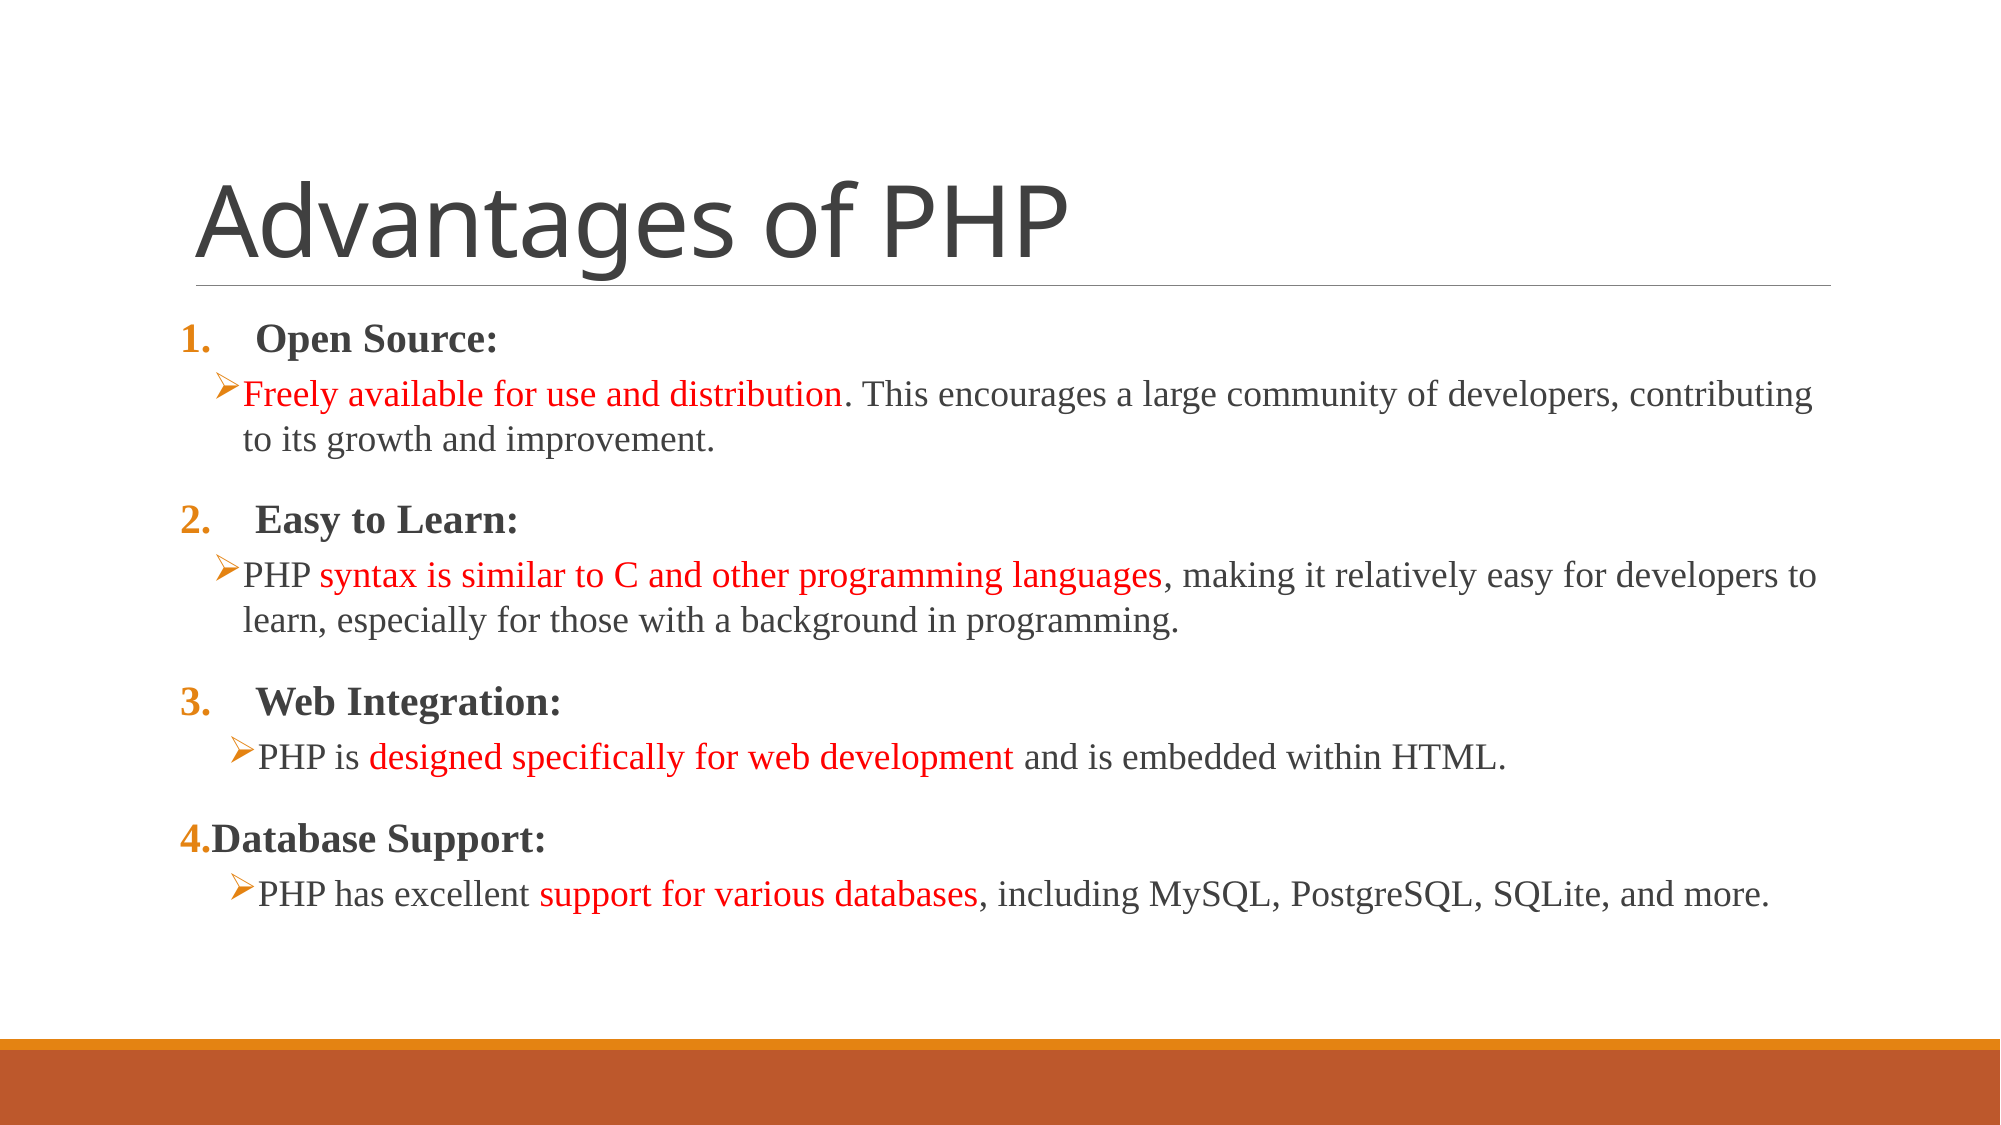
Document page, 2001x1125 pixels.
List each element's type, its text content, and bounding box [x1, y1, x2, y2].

list Open Source: Freely available for use and distribution. This encourages a large community of developers, contributing to its growth and improvement. Easy to Learn: PHP syntax is similar to C and other programming languages, making it relatively easy for developers to learn, especially for those with a background in programming. Web Integration: PHP is designed specifically for web development and is embedded within HTML. Database Support: PHP has excellent support for various databases, including MySQL, PostgreSQL, SQLite, and more. [180, 302, 1830, 963]
title Advantages of PHP [180, 47, 1830, 285]
